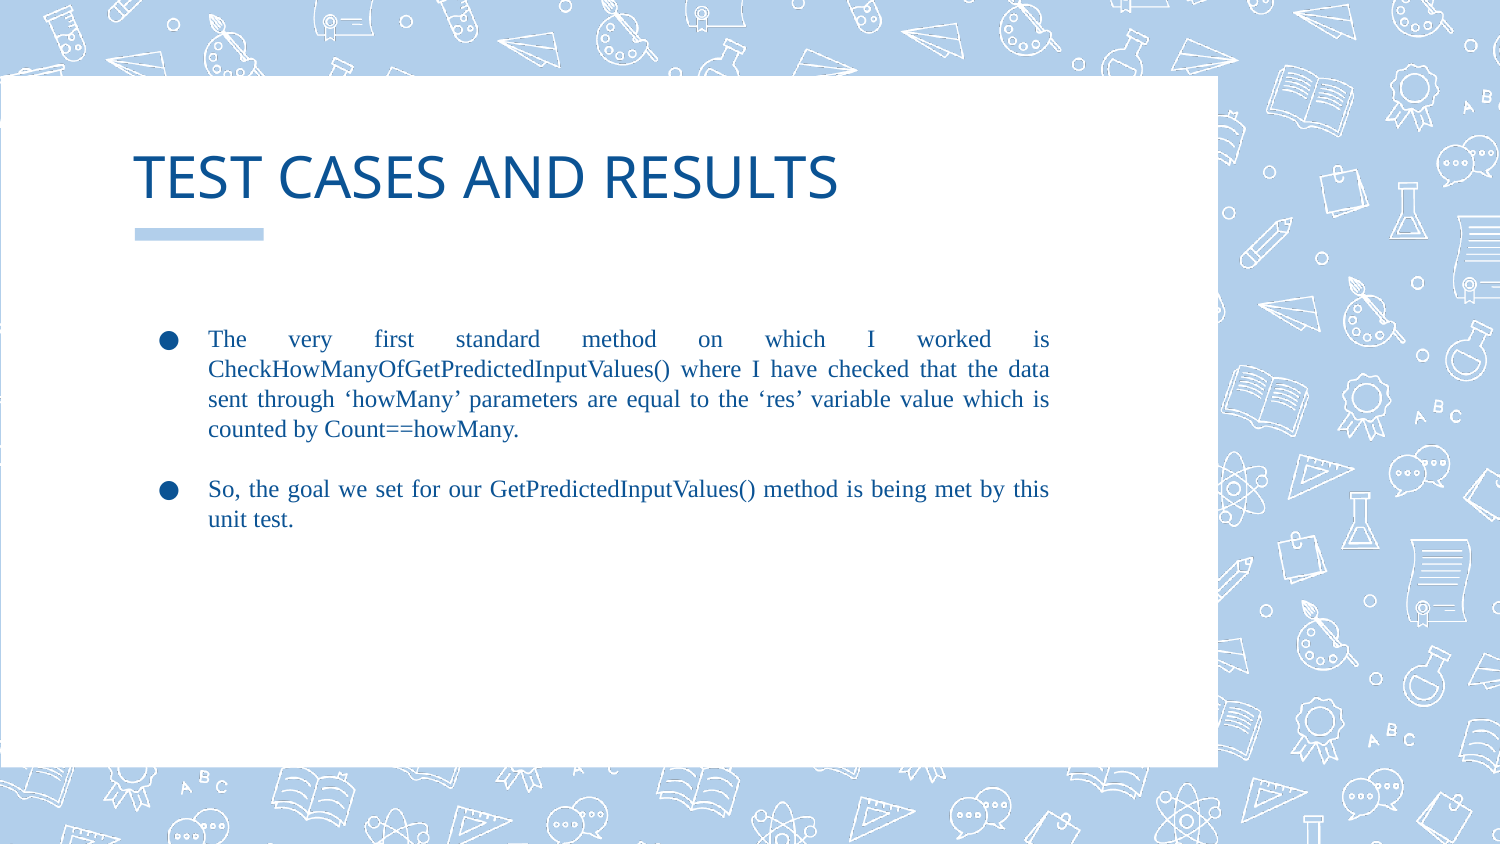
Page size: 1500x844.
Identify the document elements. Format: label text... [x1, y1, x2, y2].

list The very first standard method on which I worked is CheckHowManyOfGetPredictedInputValues() where I have checked that the data sent through ‘howMany’ parameters are equal to the ‘res’ variable value which is counted by Count==howMany. So, the goal we set for our GetPredictedInputValues() method is being met by this unit test. [118, 307, 1066, 766]
picture [0, 0, 1500, 844]
title TEST CASES AND RESULTS [118, 116, 959, 226]
